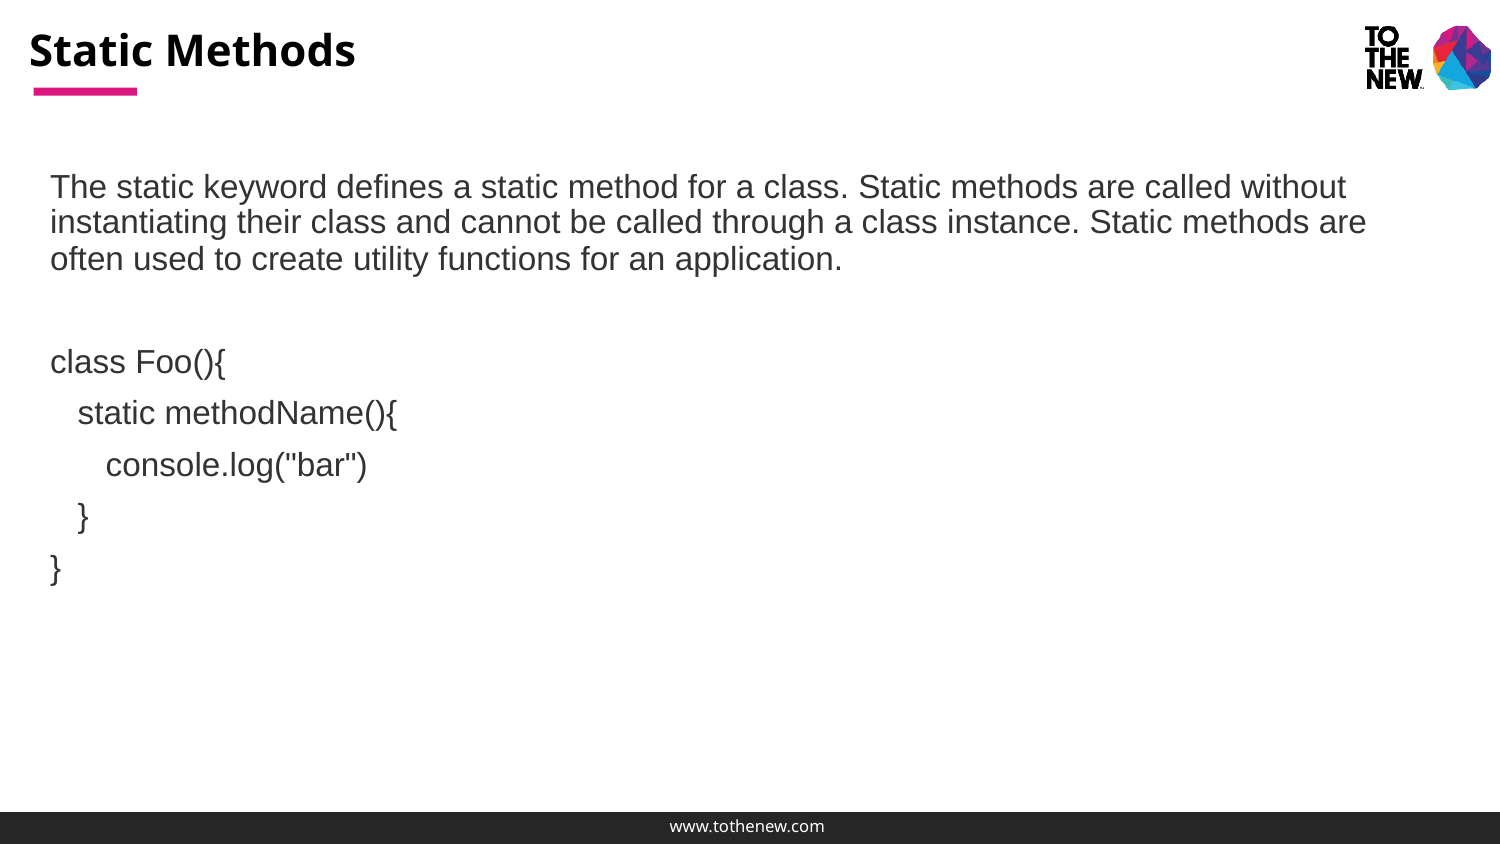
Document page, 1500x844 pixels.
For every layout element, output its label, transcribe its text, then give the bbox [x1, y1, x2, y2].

list The static keyword defines a static method for a class. Static methods are called without instantiating their class and cannot be called through a class instance. Static methods are often used to create utility functions for an application. class Foo(){ static methodName(){ console.log("bar") } } [35, 154, 1458, 785]
title Static Methods [14, 14, 1350, 85]
picture [1350, 0, 1500, 116]
